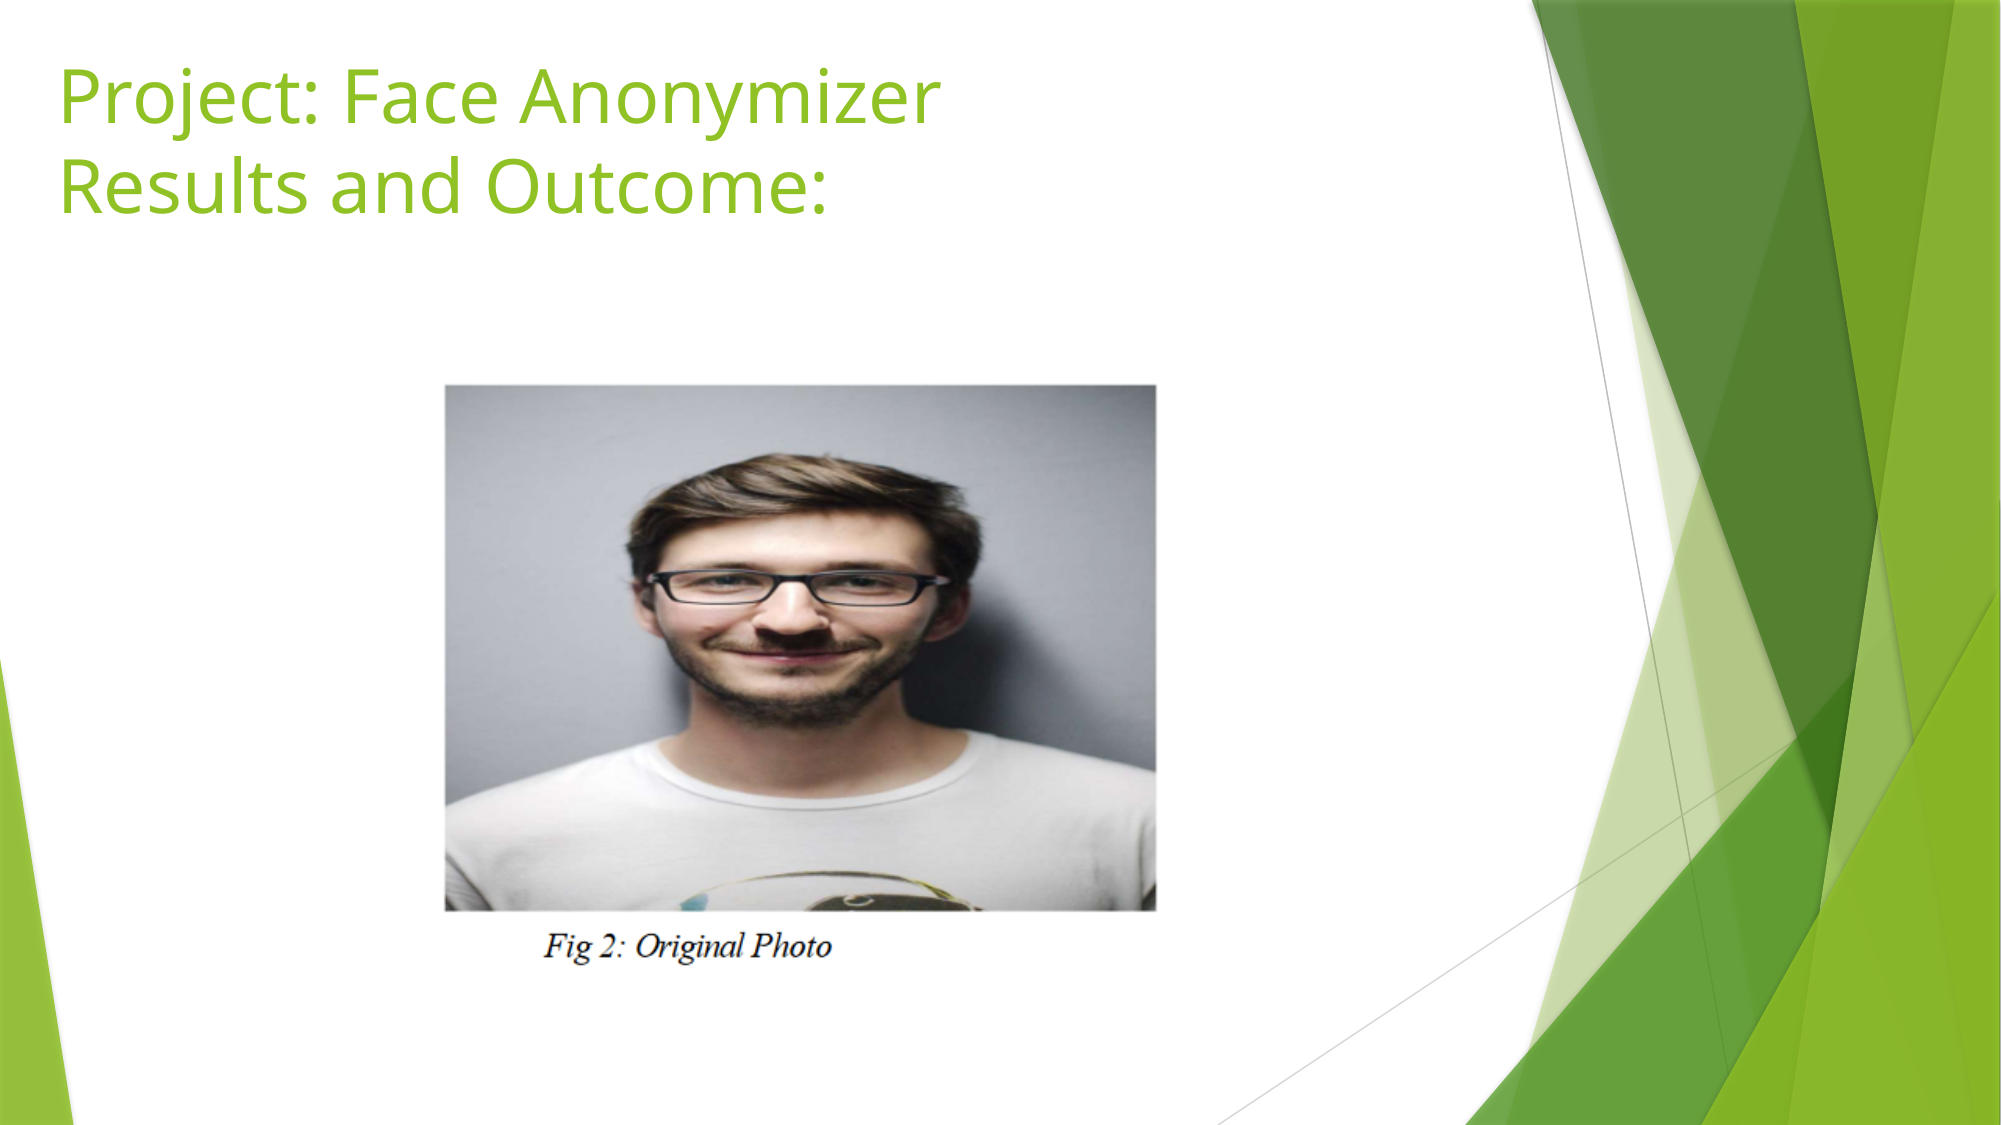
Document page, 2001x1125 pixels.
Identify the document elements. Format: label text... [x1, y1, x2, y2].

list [423, 378, 1209, 968]
title Project: Face Anonymizer Results and Outcome: [42, 41, 1453, 259]
